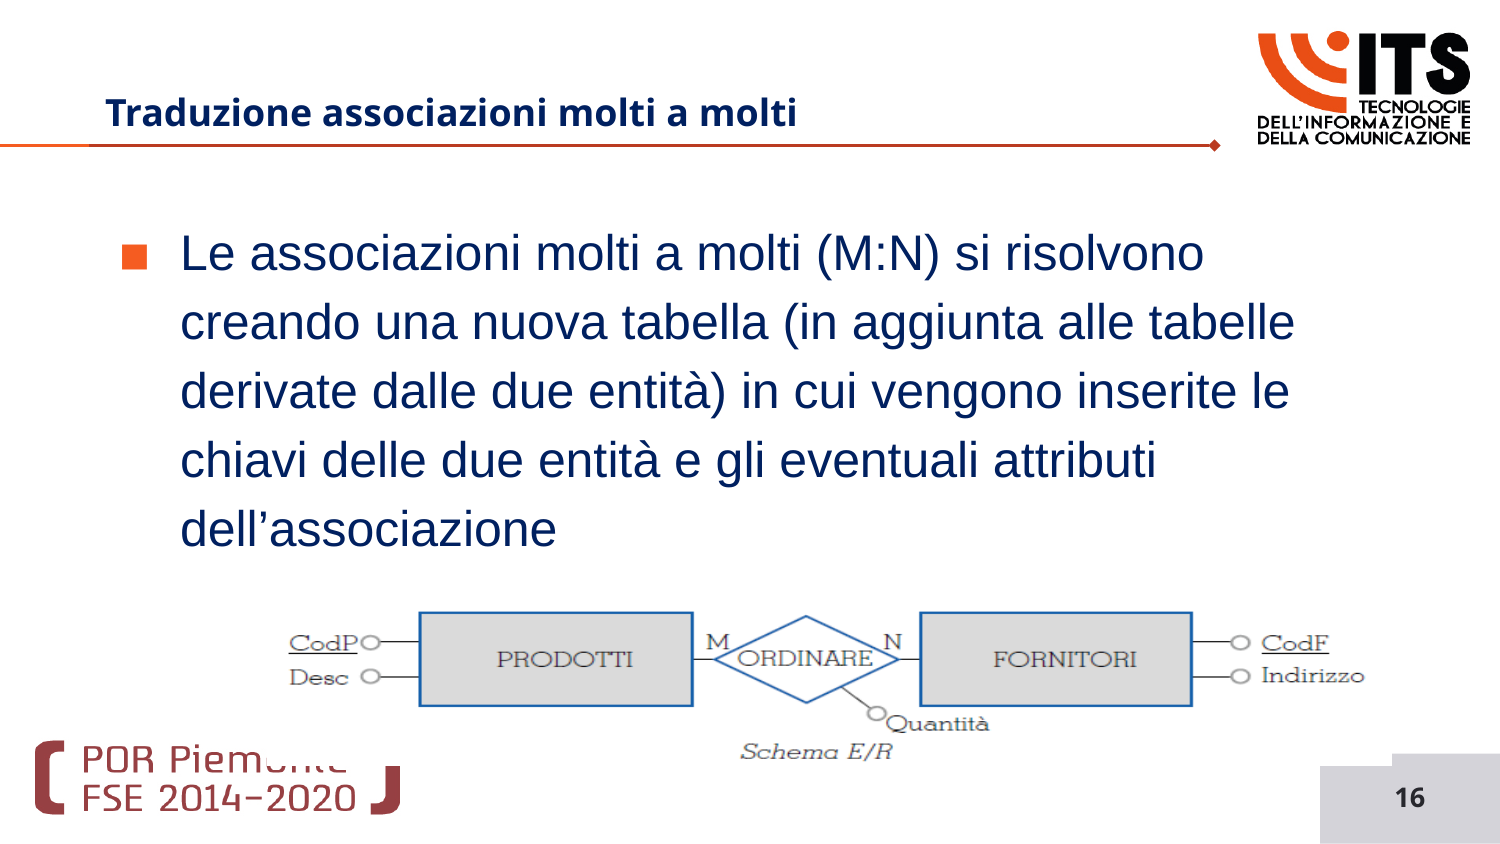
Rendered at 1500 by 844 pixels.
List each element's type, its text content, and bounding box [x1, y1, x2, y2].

list Le associazioni molti a molti (M:N) si risolvono creando una nuova tabella (in aggiunta alle tabelle derivate dalle due entità) in cui vengono inserite le chiavi delle due entità e gli eventuali attributi dell’associazione [90, 196, 1320, 681]
slide_number 16 [1320, 753, 1500, 844]
picture [0, 0, 1500, 844]
title Traduzione associazioni molti a molti [90, 59, 1215, 150]
